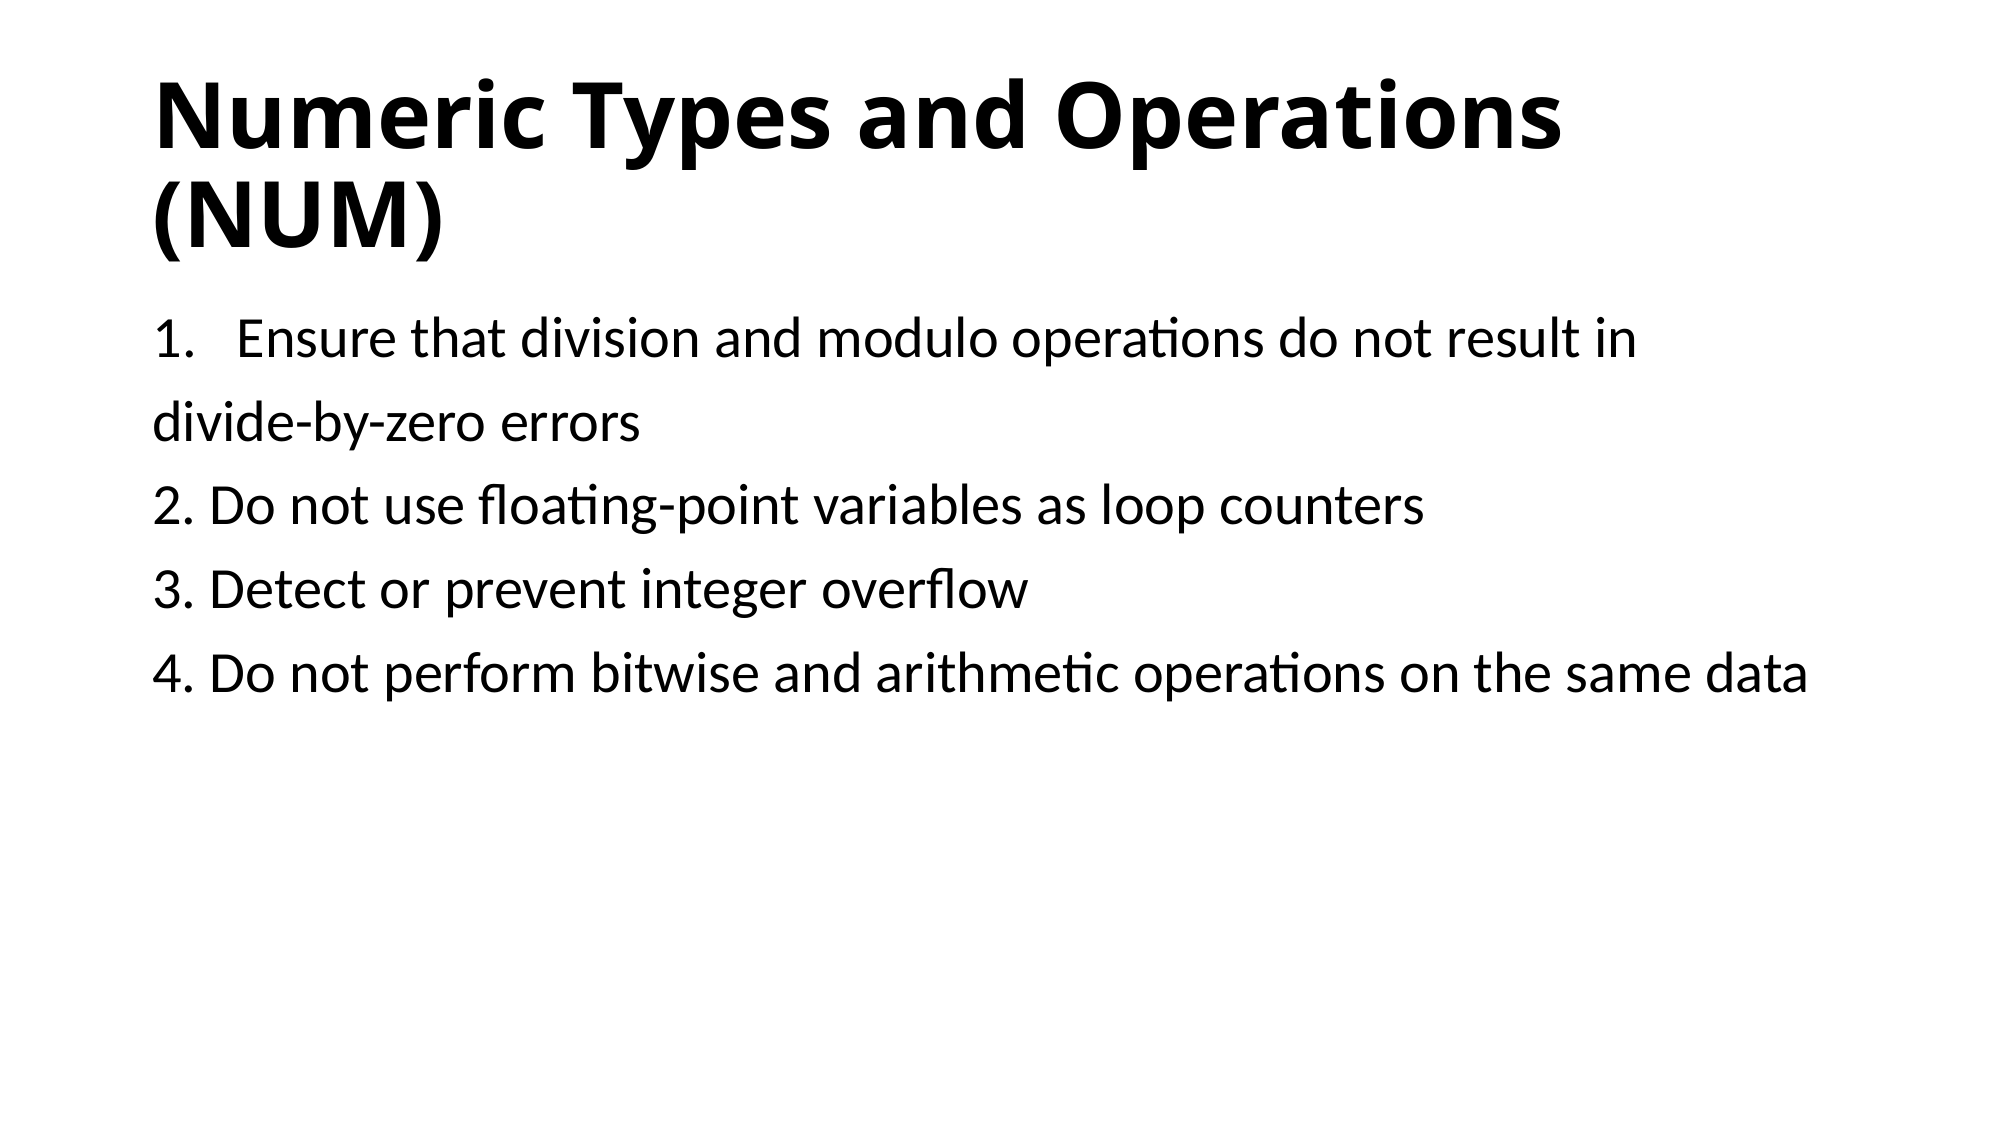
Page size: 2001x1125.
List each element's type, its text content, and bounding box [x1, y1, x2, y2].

title Numeric Types and Operations (NUM) [137, 59, 1863, 278]
list Ensure that division and modulo operations do not result in divide-by-zero errors 2. Do not use floating-point variables as loop counters 3. Detect or prevent integer overflow 4. Do not perform bitwise and arithmetic operations on the same data [137, 299, 1863, 1014]
